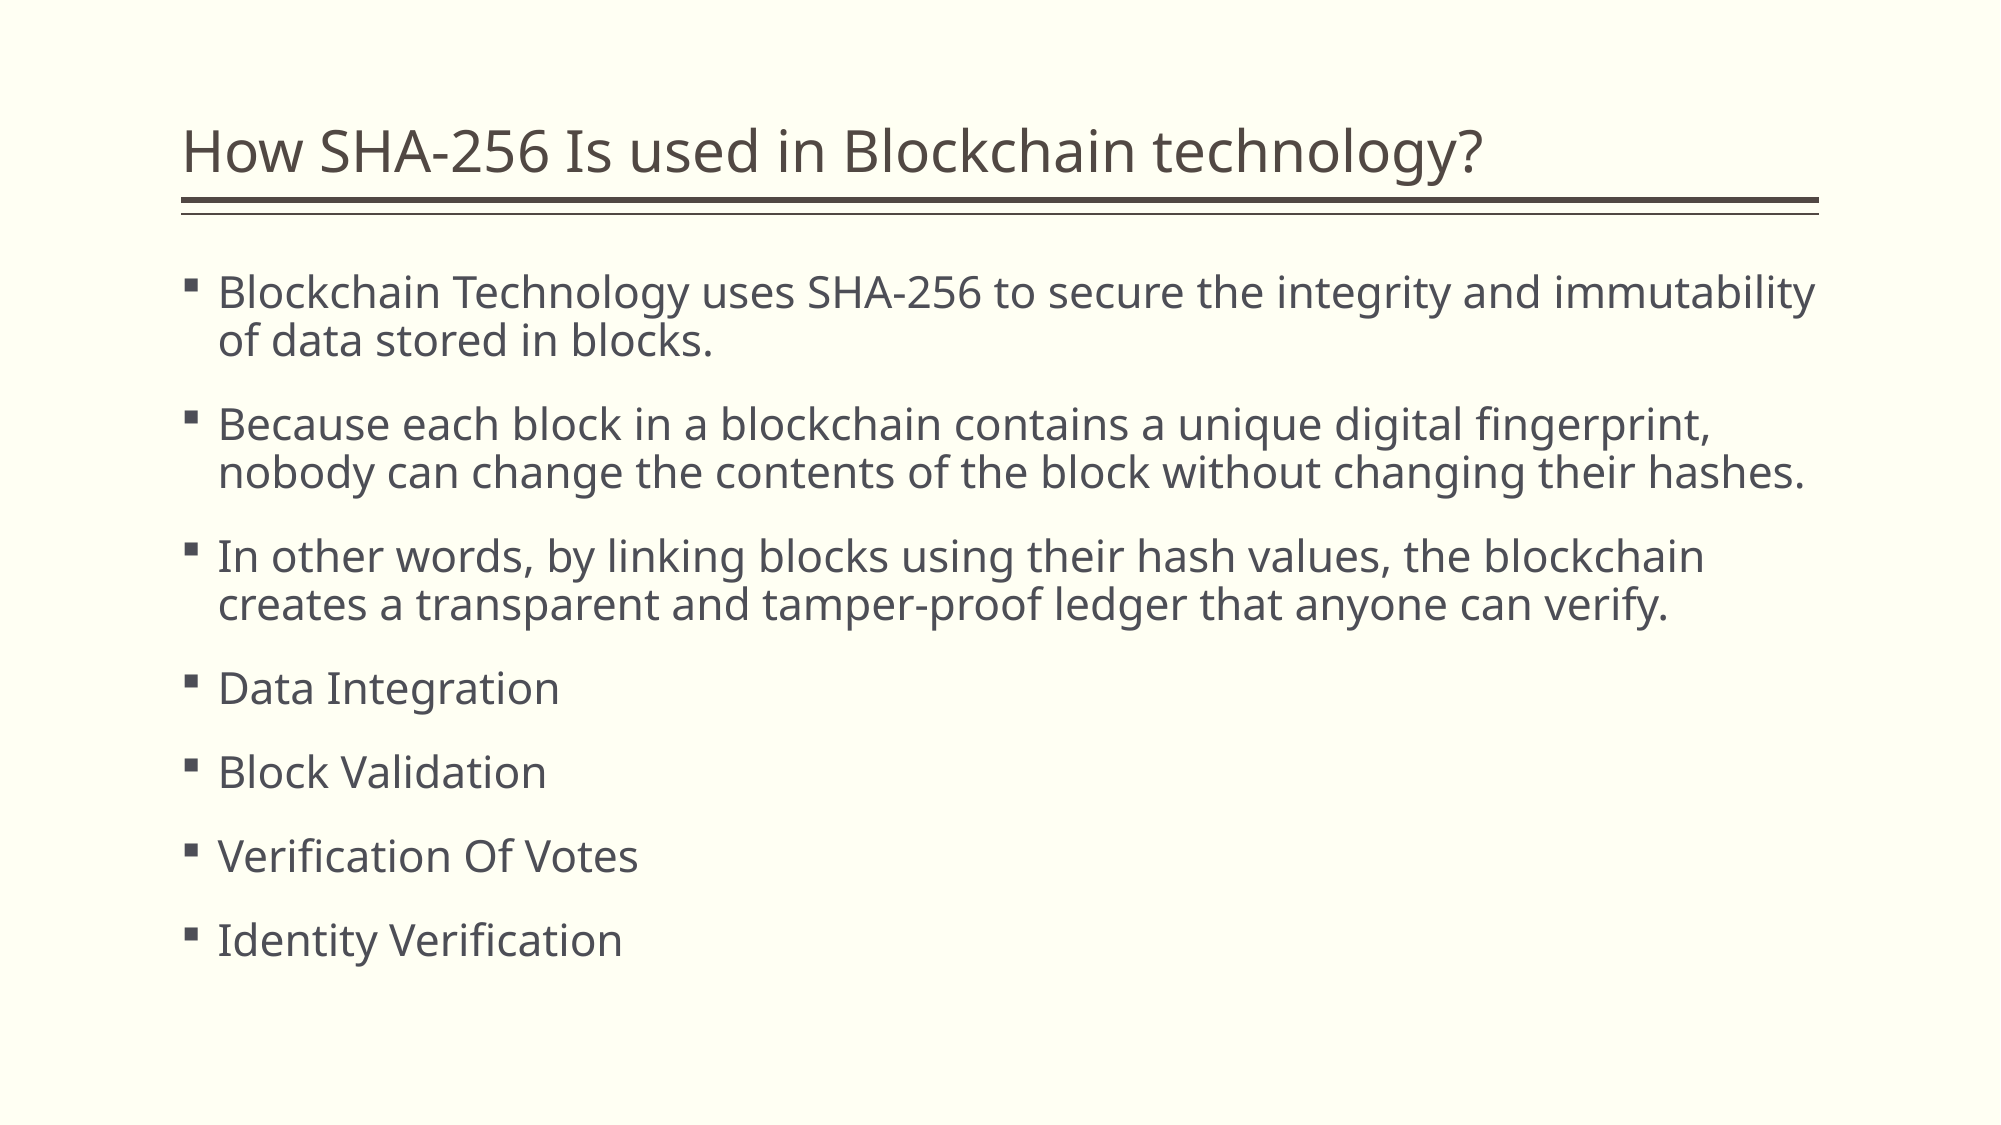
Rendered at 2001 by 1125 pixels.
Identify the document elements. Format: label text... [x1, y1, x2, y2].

list Blockchain Technology uses SHA-256 to secure the integrity and immutability of data stored in blocks. Because each block in a blockchain contains a unique digital fingerprint, nobody can change the contents of the block without changing their hashes. In other words, by linking blocks using their hash values, the blockchain creates a transparent and tamper-proof ledger that anyone can verify. Data Integration Block Validation Verification Of Votes Identity Verification [181, 262, 1819, 1013]
title How SHA-256 Is used in Blockchain technology? [181, 12, 1819, 193]
